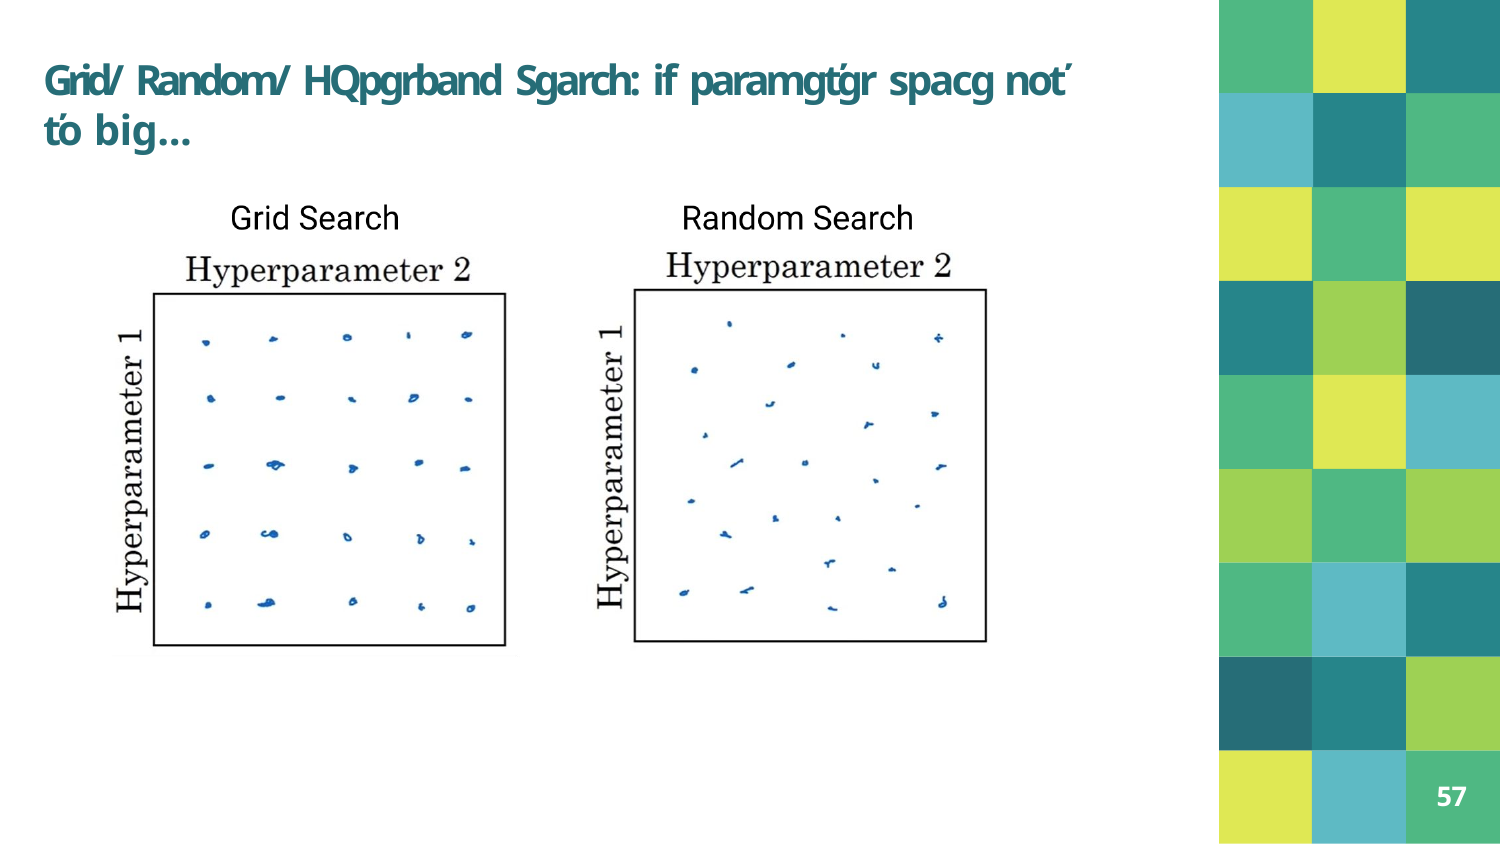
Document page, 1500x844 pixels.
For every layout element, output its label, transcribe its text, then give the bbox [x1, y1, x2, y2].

picture [112, 204, 1011, 658]
slide_number 57 [1430, 777, 1478, 844]
title Grid/ Random/ HQpgrband Sgarch: if paramgťgr spacg noť ťo big... [41, 51, 1113, 195]
